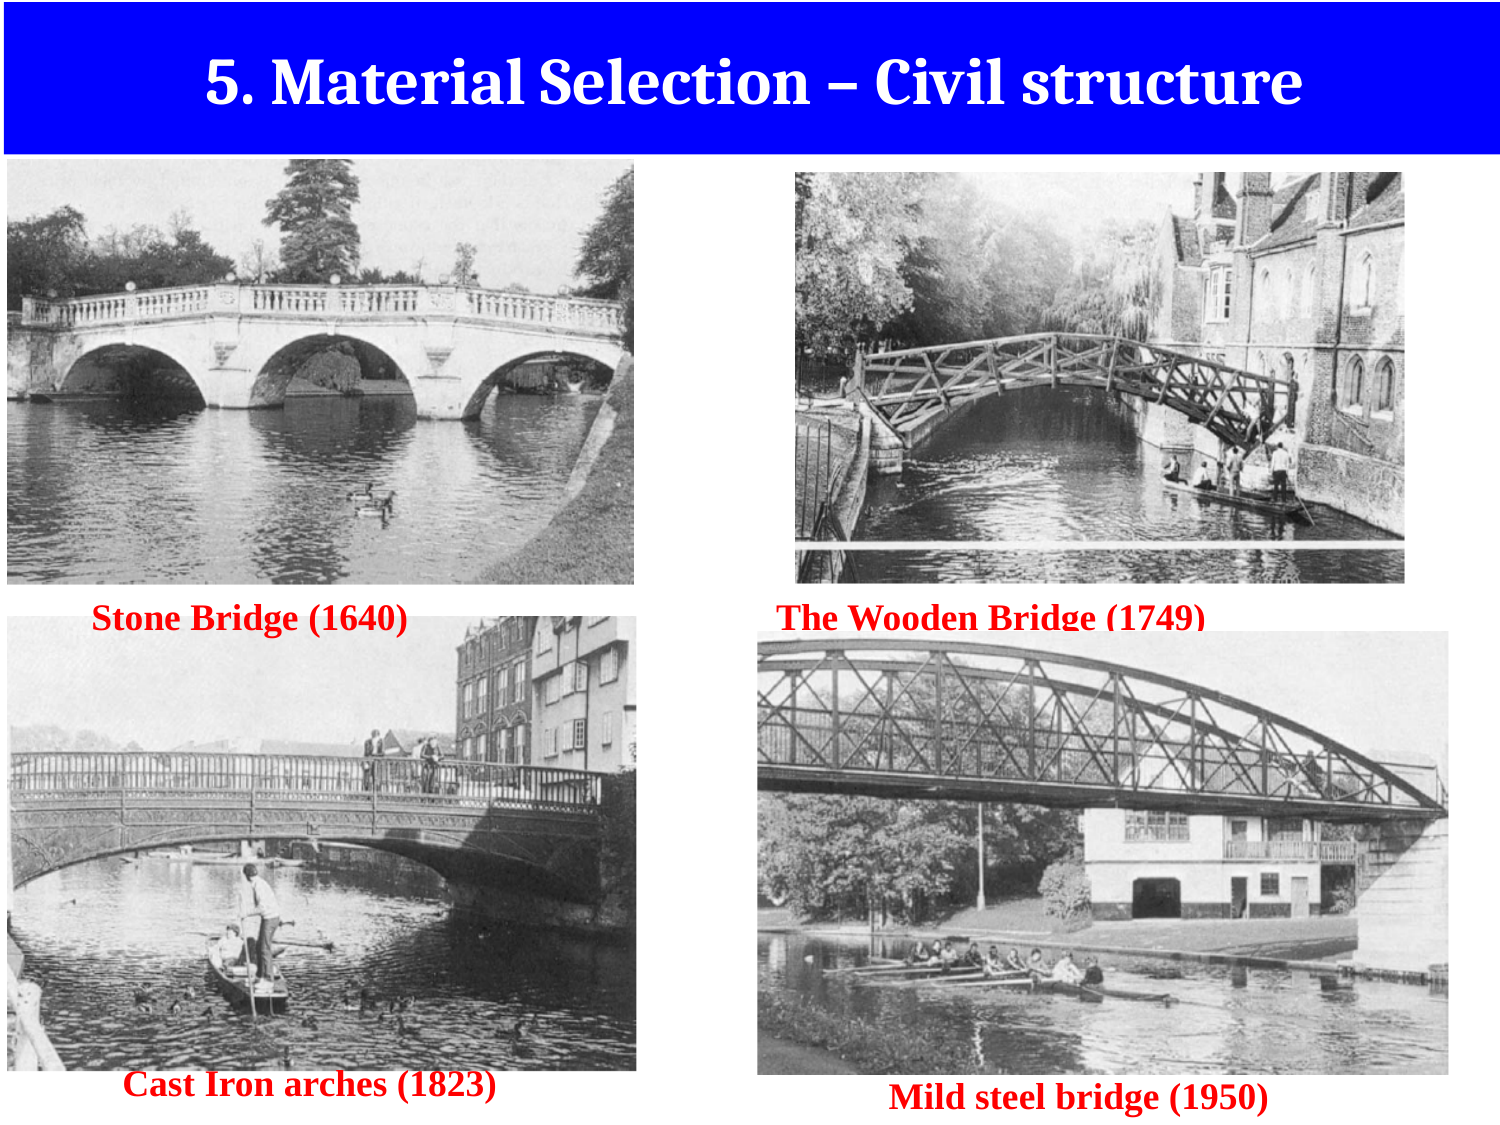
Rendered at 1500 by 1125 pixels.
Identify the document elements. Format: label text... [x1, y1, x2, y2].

text_box Mild steel bridge (1950) [873, 1083, 1285, 1125]
text_box The Wooden Bridge (1749) [761, 585, 1221, 630]
text_box Cast Iron arches (1823) [107, 1083, 513, 1112]
picture [6, 616, 639, 1075]
picture [6, 158, 634, 586]
picture [795, 172, 1408, 586]
text_box 5. Material Selection – Civil structure [3, 2, 1500, 155]
text_box Stone Bridge (1640) [76, 594, 424, 615]
picture [752, 631, 1451, 1075]
